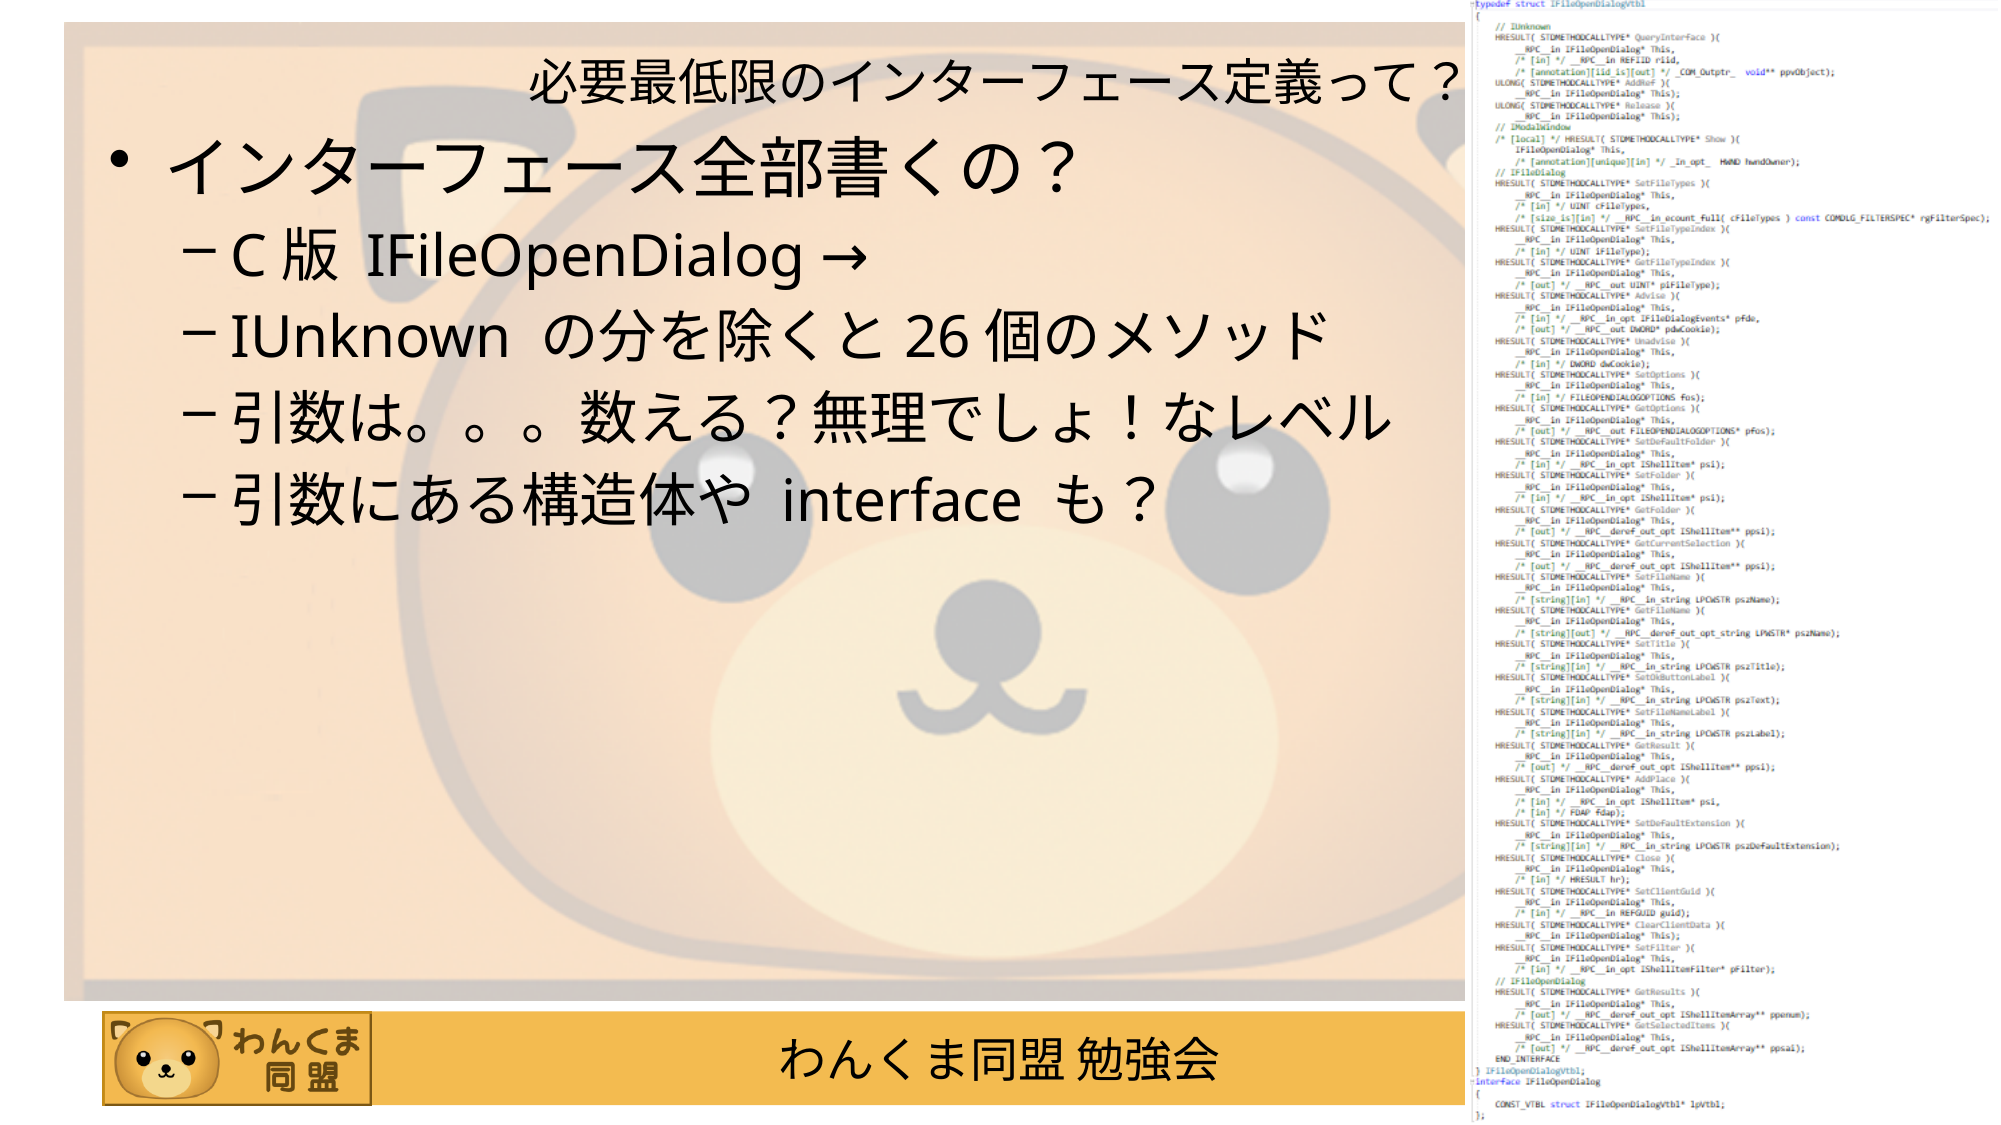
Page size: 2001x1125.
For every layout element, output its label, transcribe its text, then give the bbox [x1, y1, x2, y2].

list インターフェース全部書くの？ C版 IFileOpenDialog → IUnknown の分を除くと26個のメソッド 引数は。。。数える？無理でしょ！なレベル 引数にある構造体や interface も？ [93, 118, 1465, 988]
title 必要最低限のインターフェース定義って？ [93, 49, 1465, 113]
picture [102, 1011, 372, 1106]
picture [64, 0, 1998, 1125]
